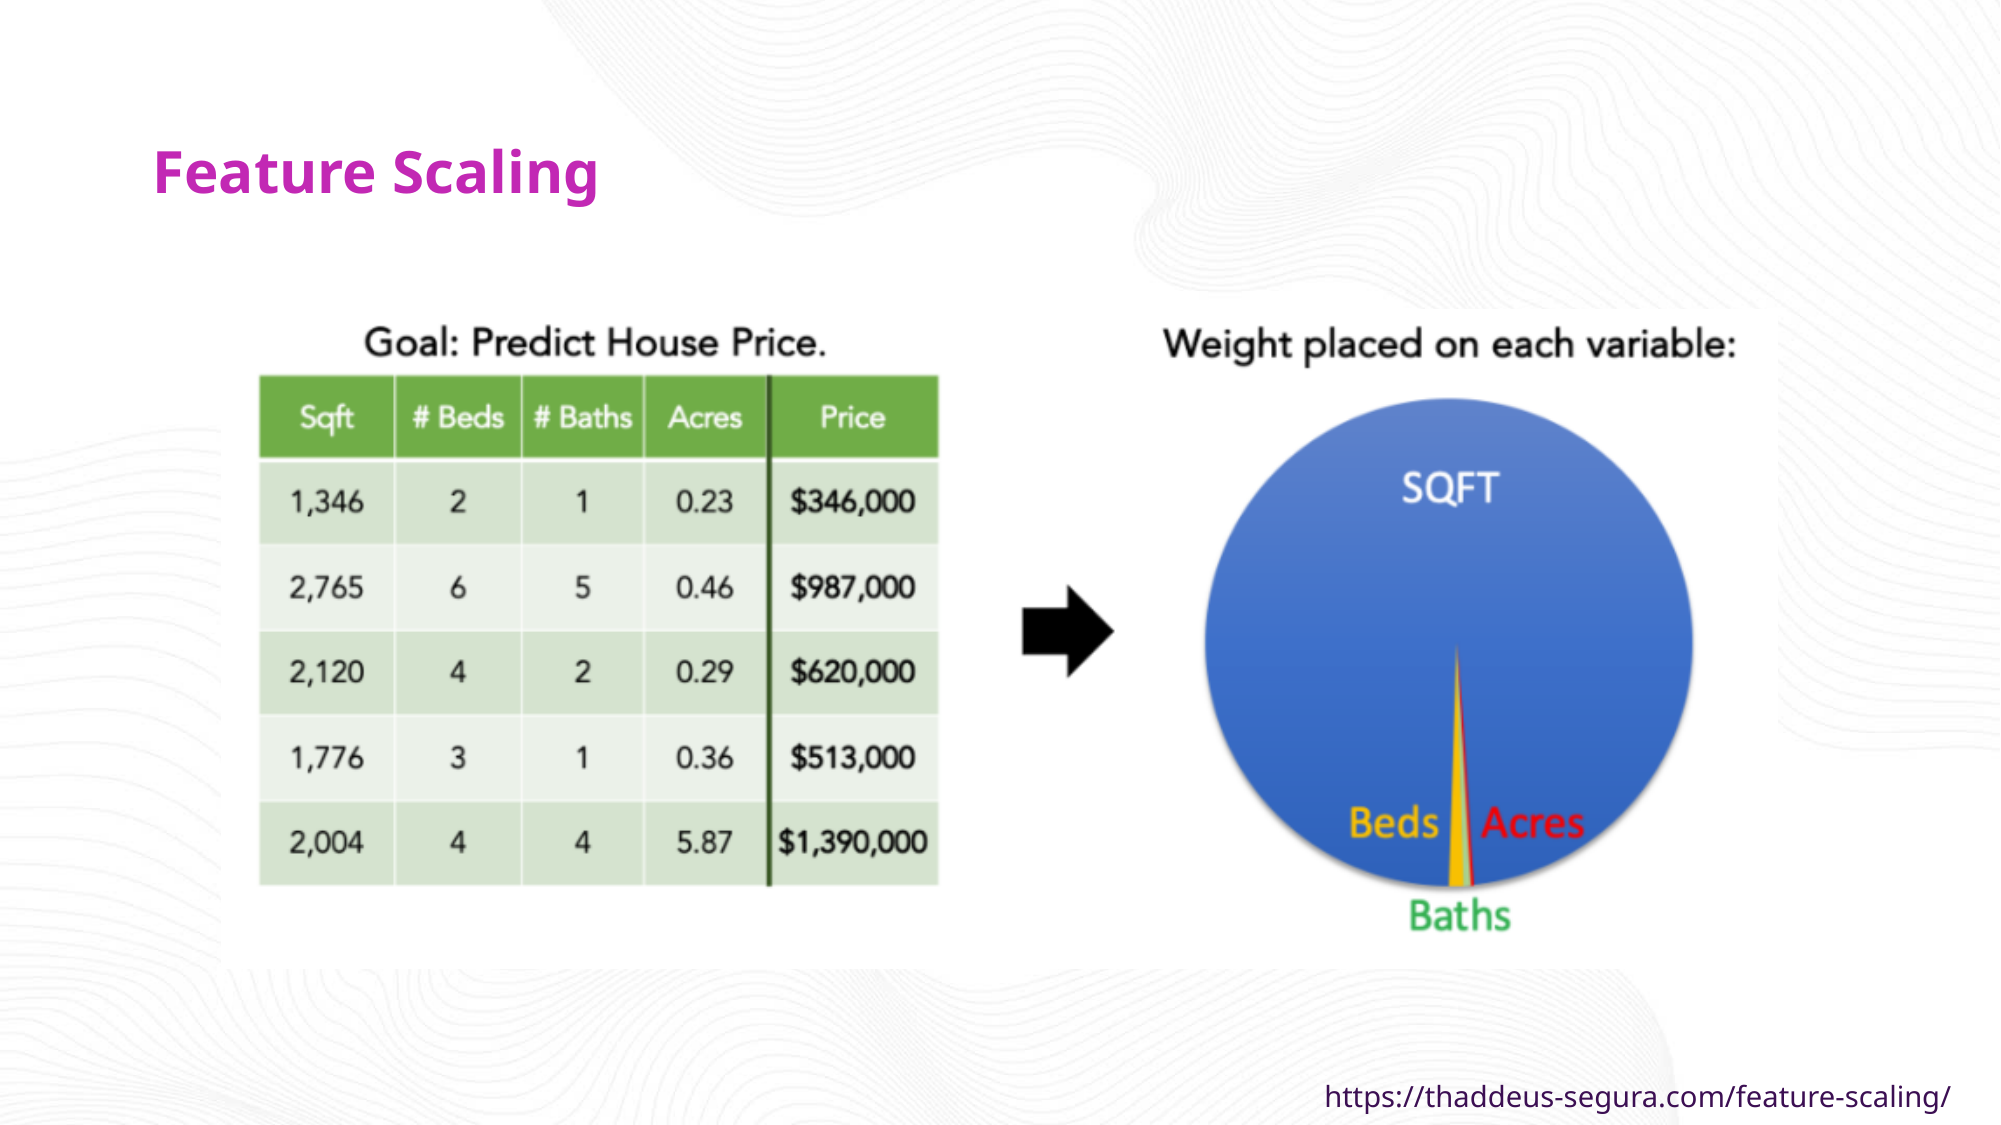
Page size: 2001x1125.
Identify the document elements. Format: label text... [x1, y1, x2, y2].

text_box https://thaddeus-segura.com/feature-scaling/ [1309, 1071, 1967, 1122]
title Feature Scaling [137, 106, 1863, 243]
picture [0, 0, 2000, 1125]
